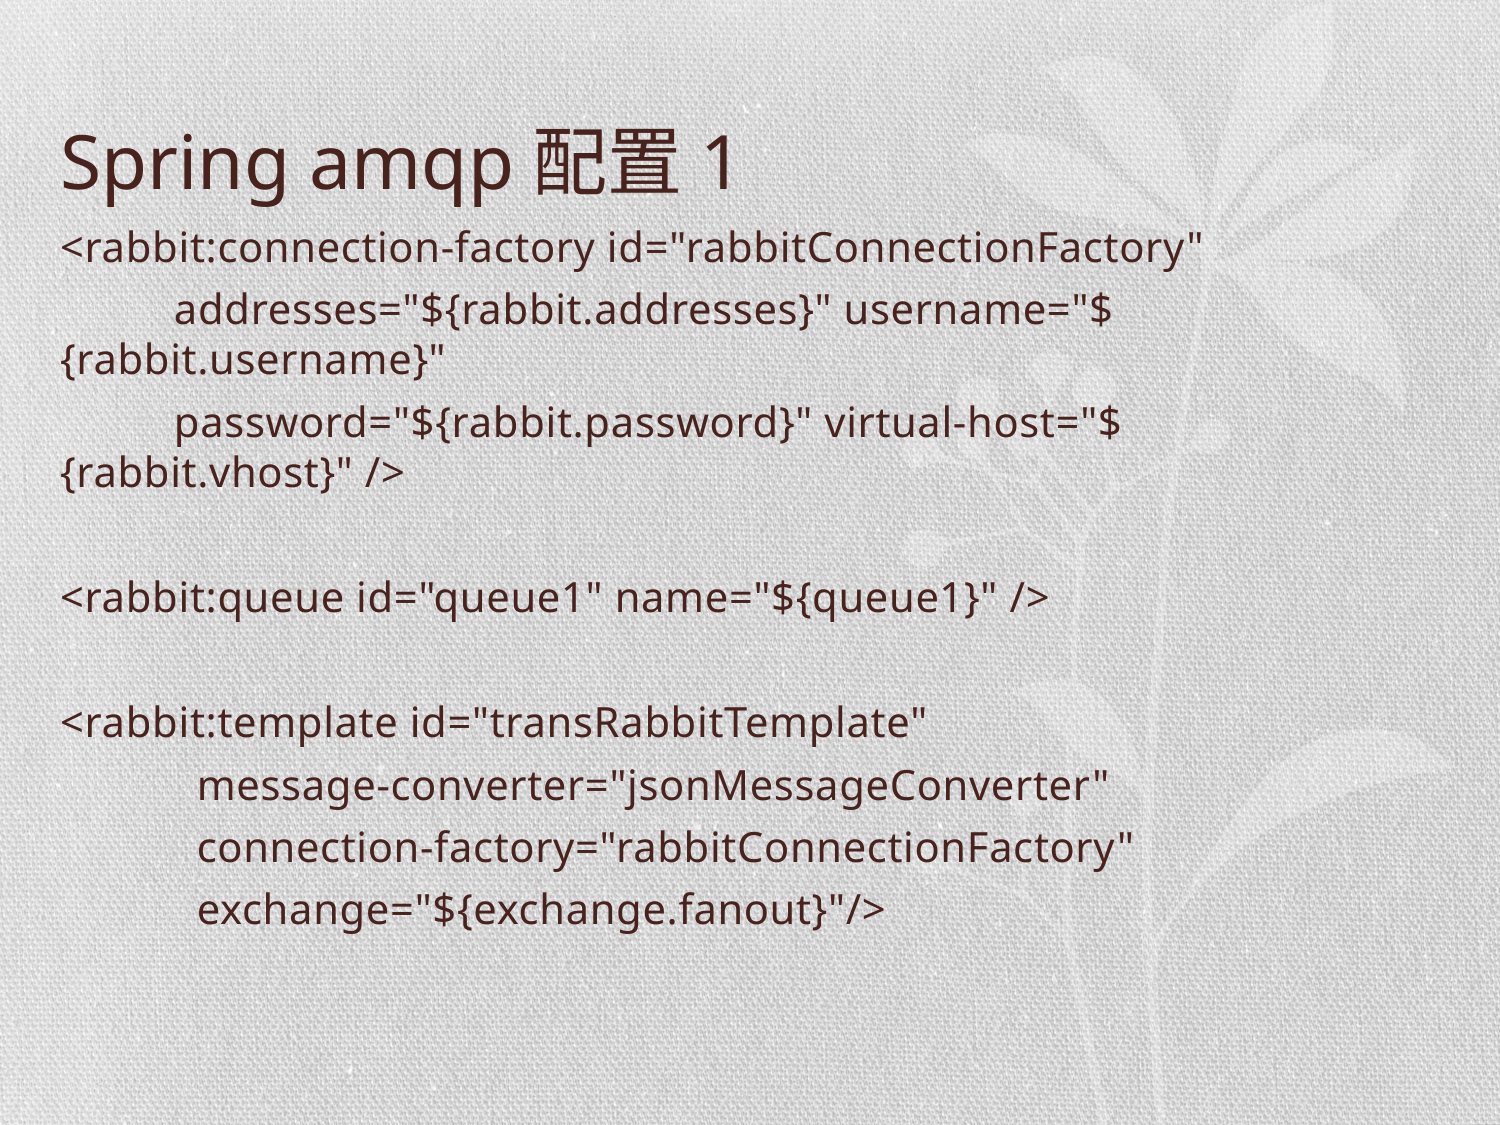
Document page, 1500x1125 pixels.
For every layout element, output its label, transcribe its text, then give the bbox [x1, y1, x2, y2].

title Spring amqp配置1 [45, 37, 1455, 213]
list <rabbit:connection-factory id="rabbitConnectionFactory" addresses="${rabbit.addresses}" username="${rabbit.username}" password="${rabbit.password}" virtual-host="${rabbit.vhost}" /> <rabbit:queue id="queue1" name="${queue1}" /> <rabbit:template id="transRabbitTemplate" message-converter="jsonMessageConverter" connection-factory="rabbitConnectionFactory" exchange="${exchange.fanout}"/> [45, 213, 1455, 1023]
